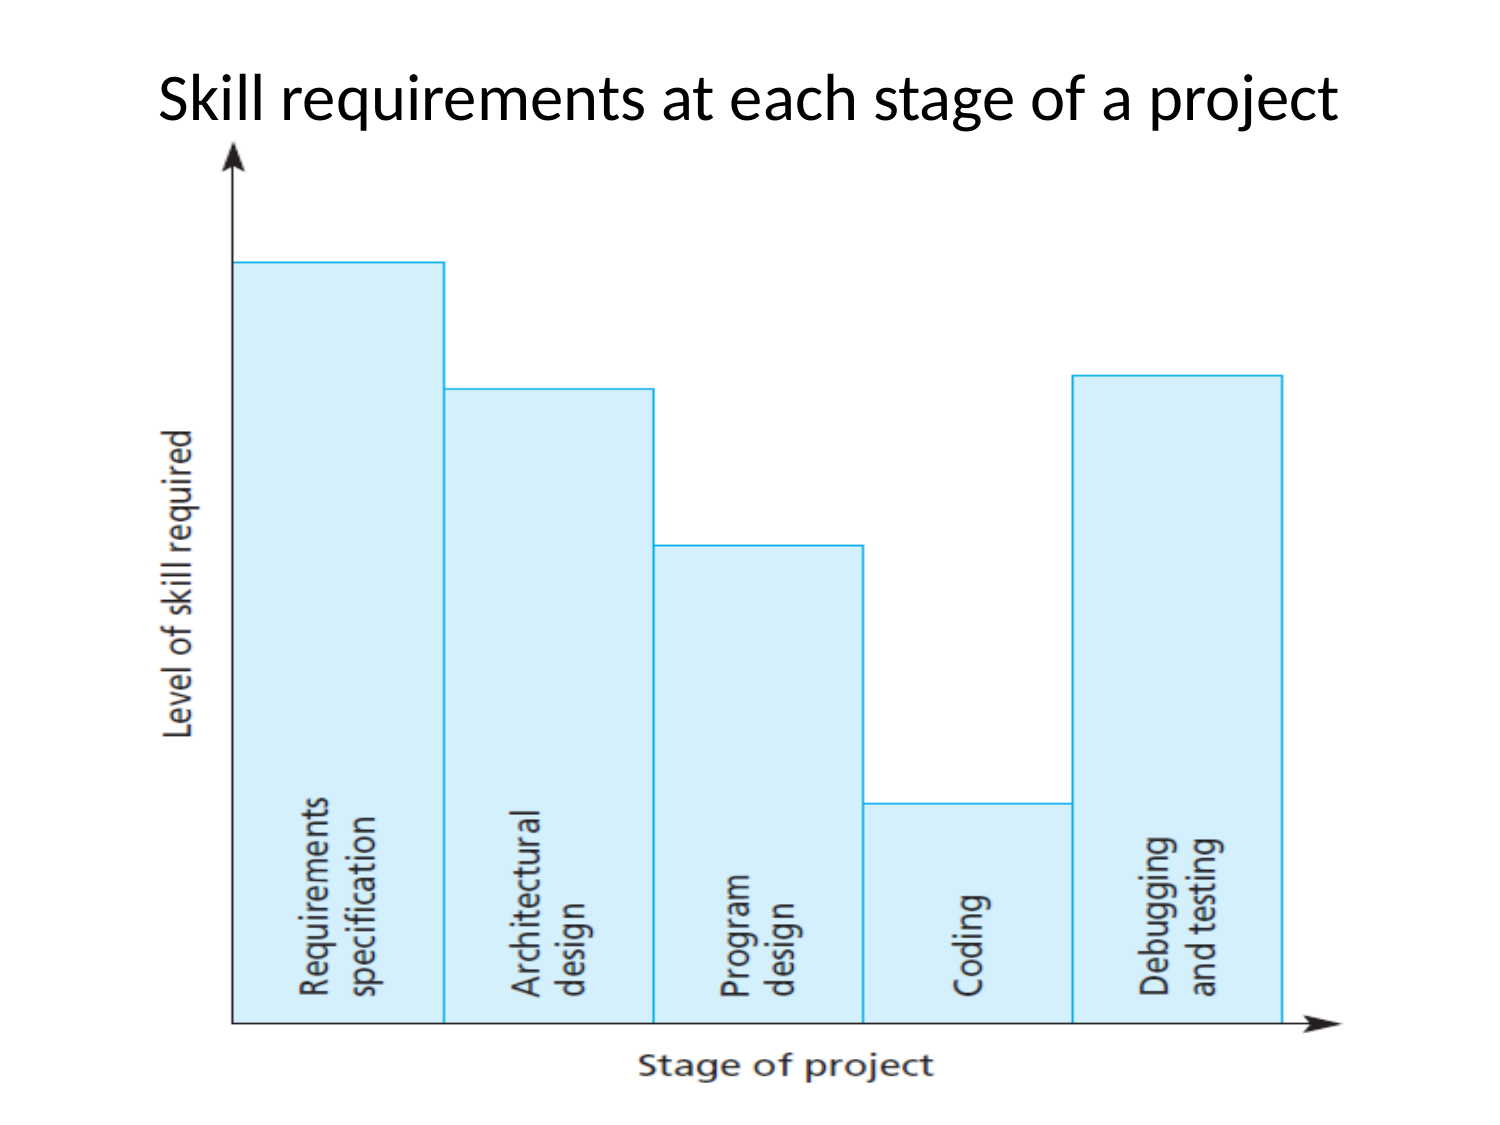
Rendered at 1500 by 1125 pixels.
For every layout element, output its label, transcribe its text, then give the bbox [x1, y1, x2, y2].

title Skill requirements at each stage of a project [75, 0, 1425, 188]
picture [124, 137, 1351, 1088]
